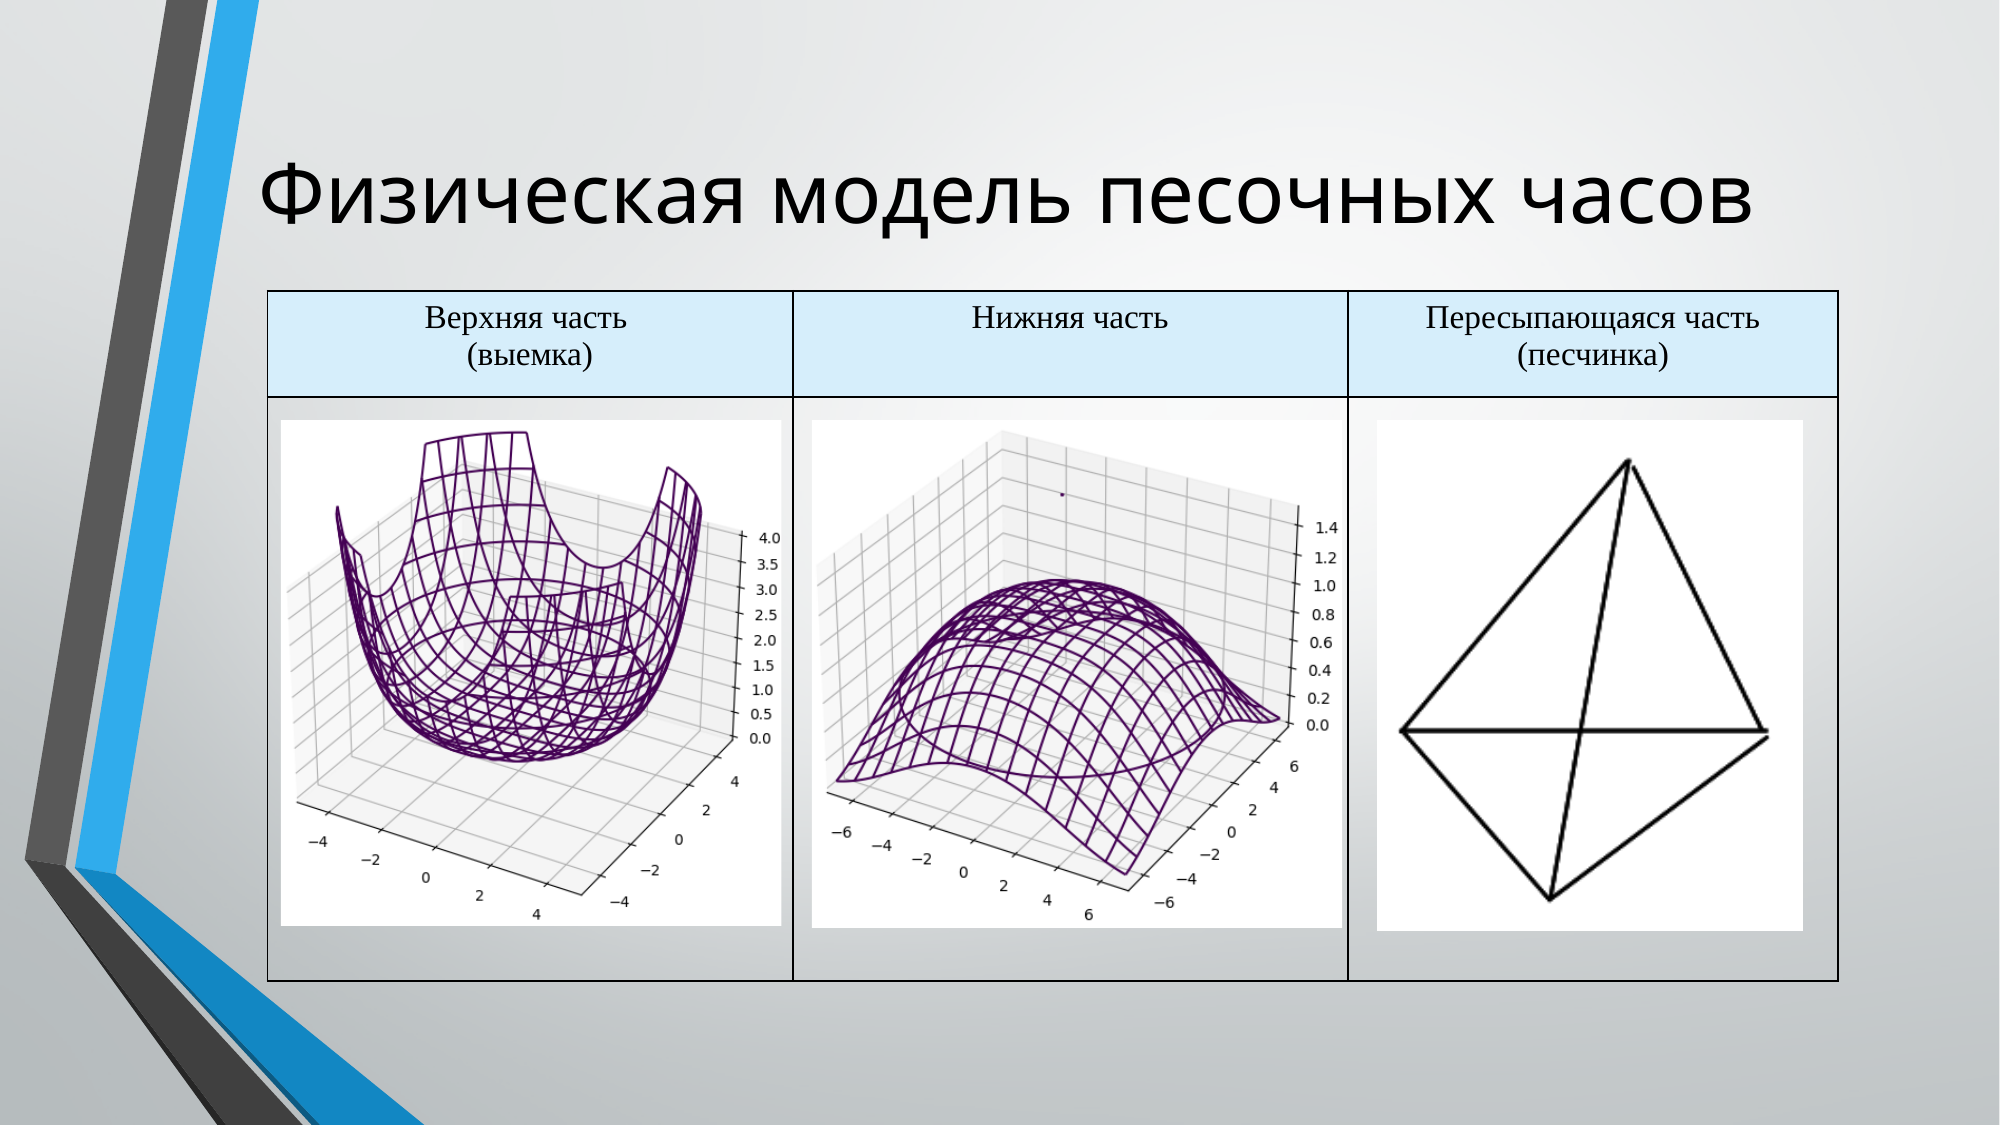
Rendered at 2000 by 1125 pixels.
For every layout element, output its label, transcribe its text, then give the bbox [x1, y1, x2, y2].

table_header Пересыпающаяся часть (песчинка) [1349, 292, 1837, 396]
table_cell [268, 398, 792, 980]
picture [811, 420, 1343, 928]
table_cell [1349, 398, 1837, 980]
table_cell [794, 398, 1347, 980]
text_box Физическая модель песочных часов [243, 112, 1887, 268]
picture [280, 420, 782, 926]
table_header Верхняя часть (выемка) [268, 292, 792, 396]
table_header Нижняя часть [794, 292, 1347, 396]
picture [1377, 420, 1804, 932]
